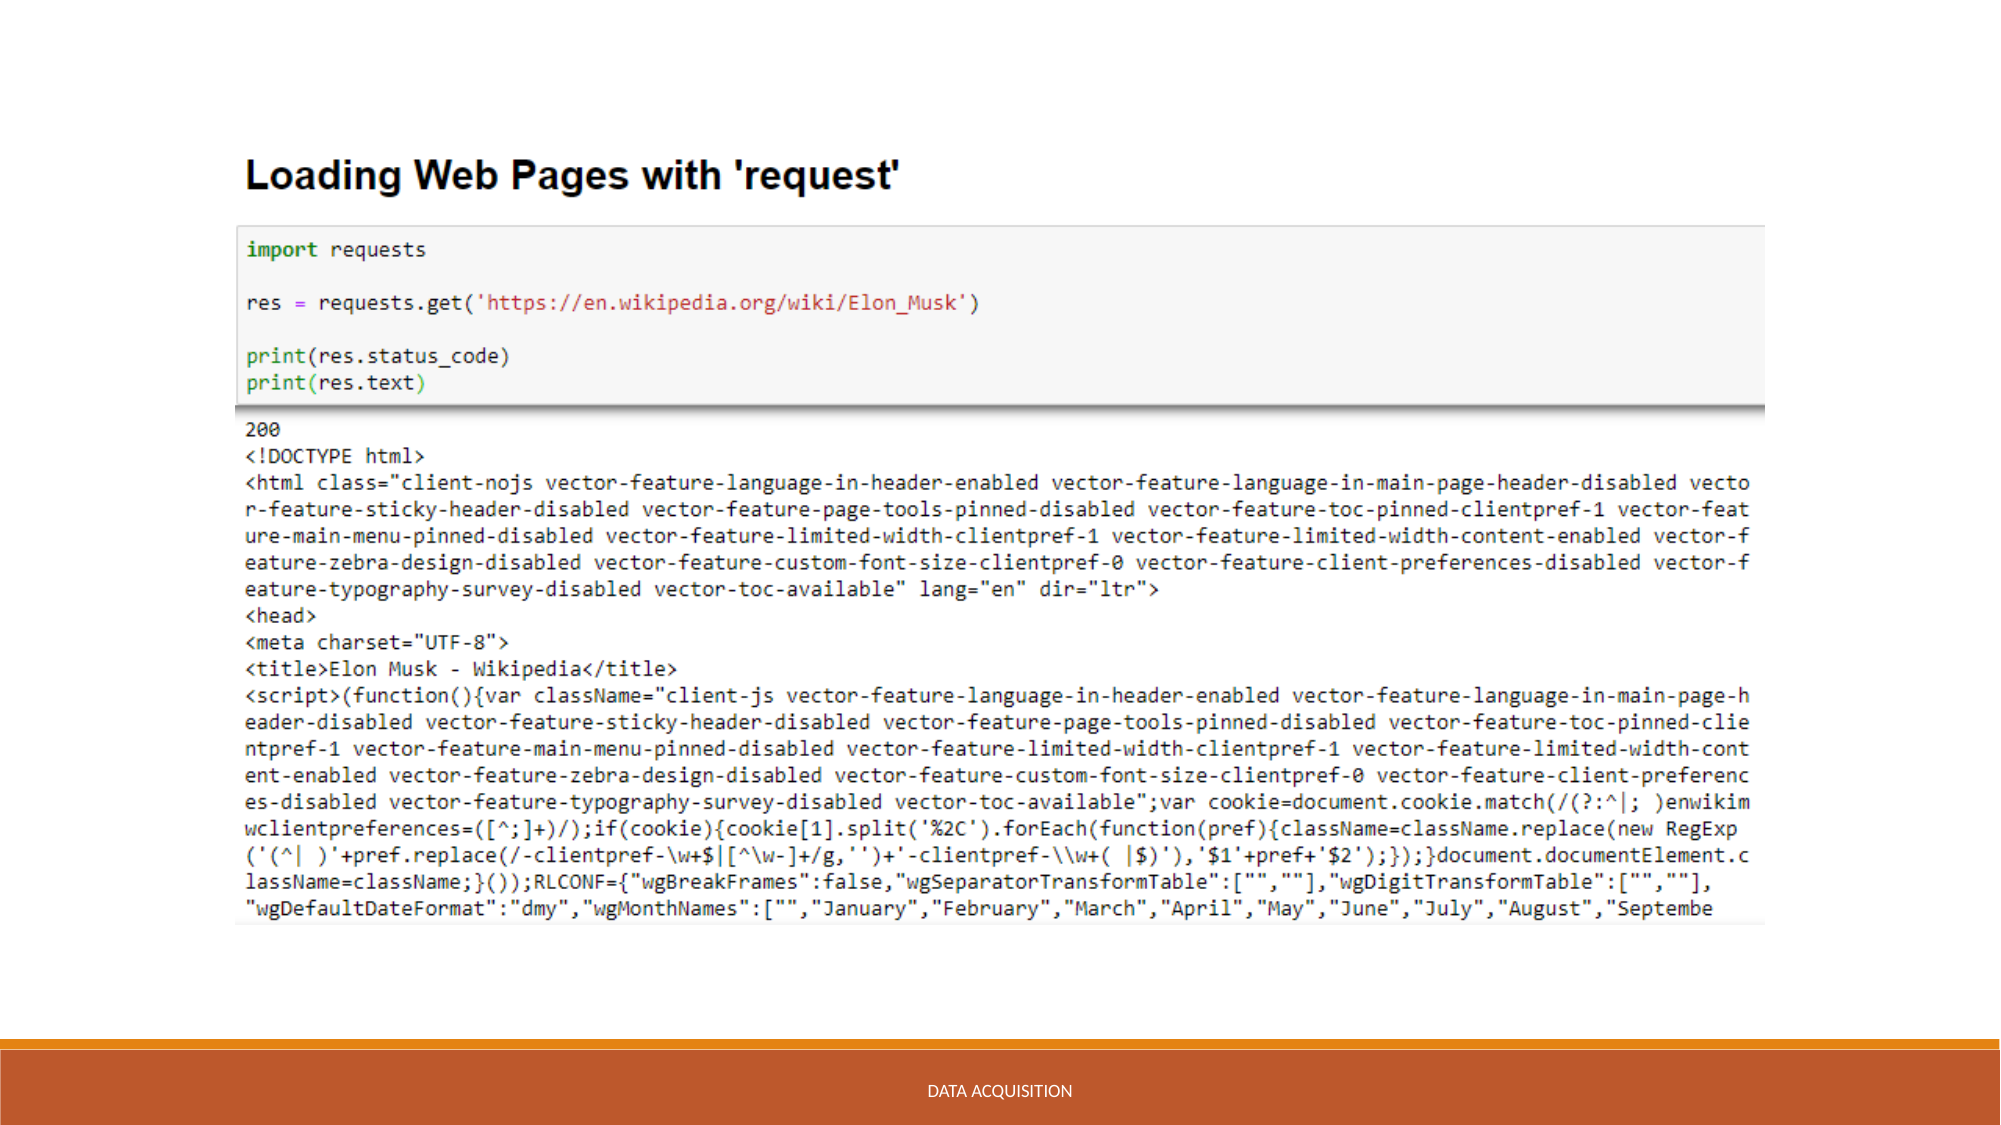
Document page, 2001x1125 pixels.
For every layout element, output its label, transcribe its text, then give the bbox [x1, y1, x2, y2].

picture [235, 141, 1765, 926]
footer Data Acquisition [604, 1059, 1396, 1120]
